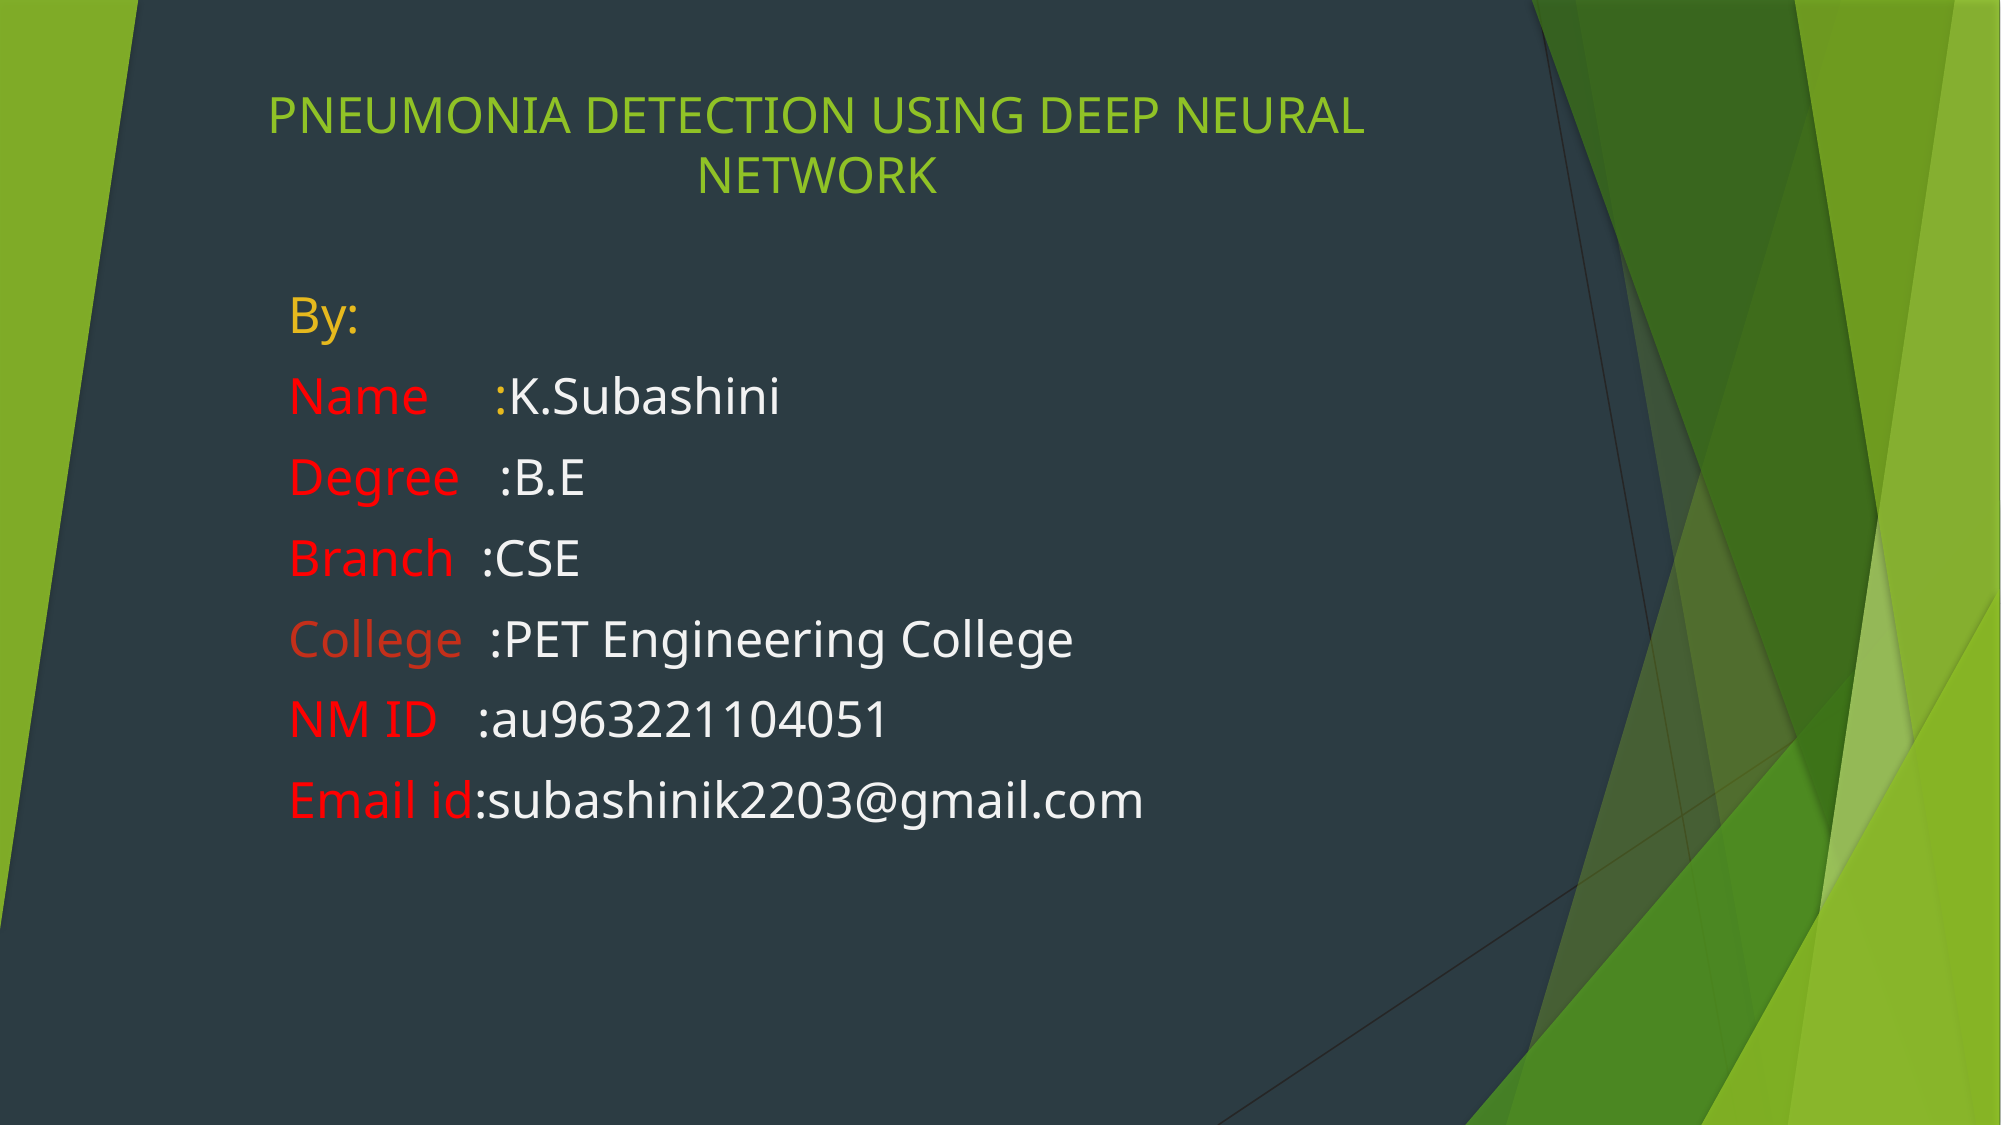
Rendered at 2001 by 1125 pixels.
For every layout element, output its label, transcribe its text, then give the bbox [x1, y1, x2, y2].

title PNEUMONIA DETECTION USING DEEP NEURAL NETWORK [179, 63, 1454, 212]
subtitle By: Name :K.Subashini Degree :B.E Branch :CSE College :PET Engineering College NM ID :au963221104051 Email id:subashinik2203@gmail.com [273, 276, 1522, 1016]
